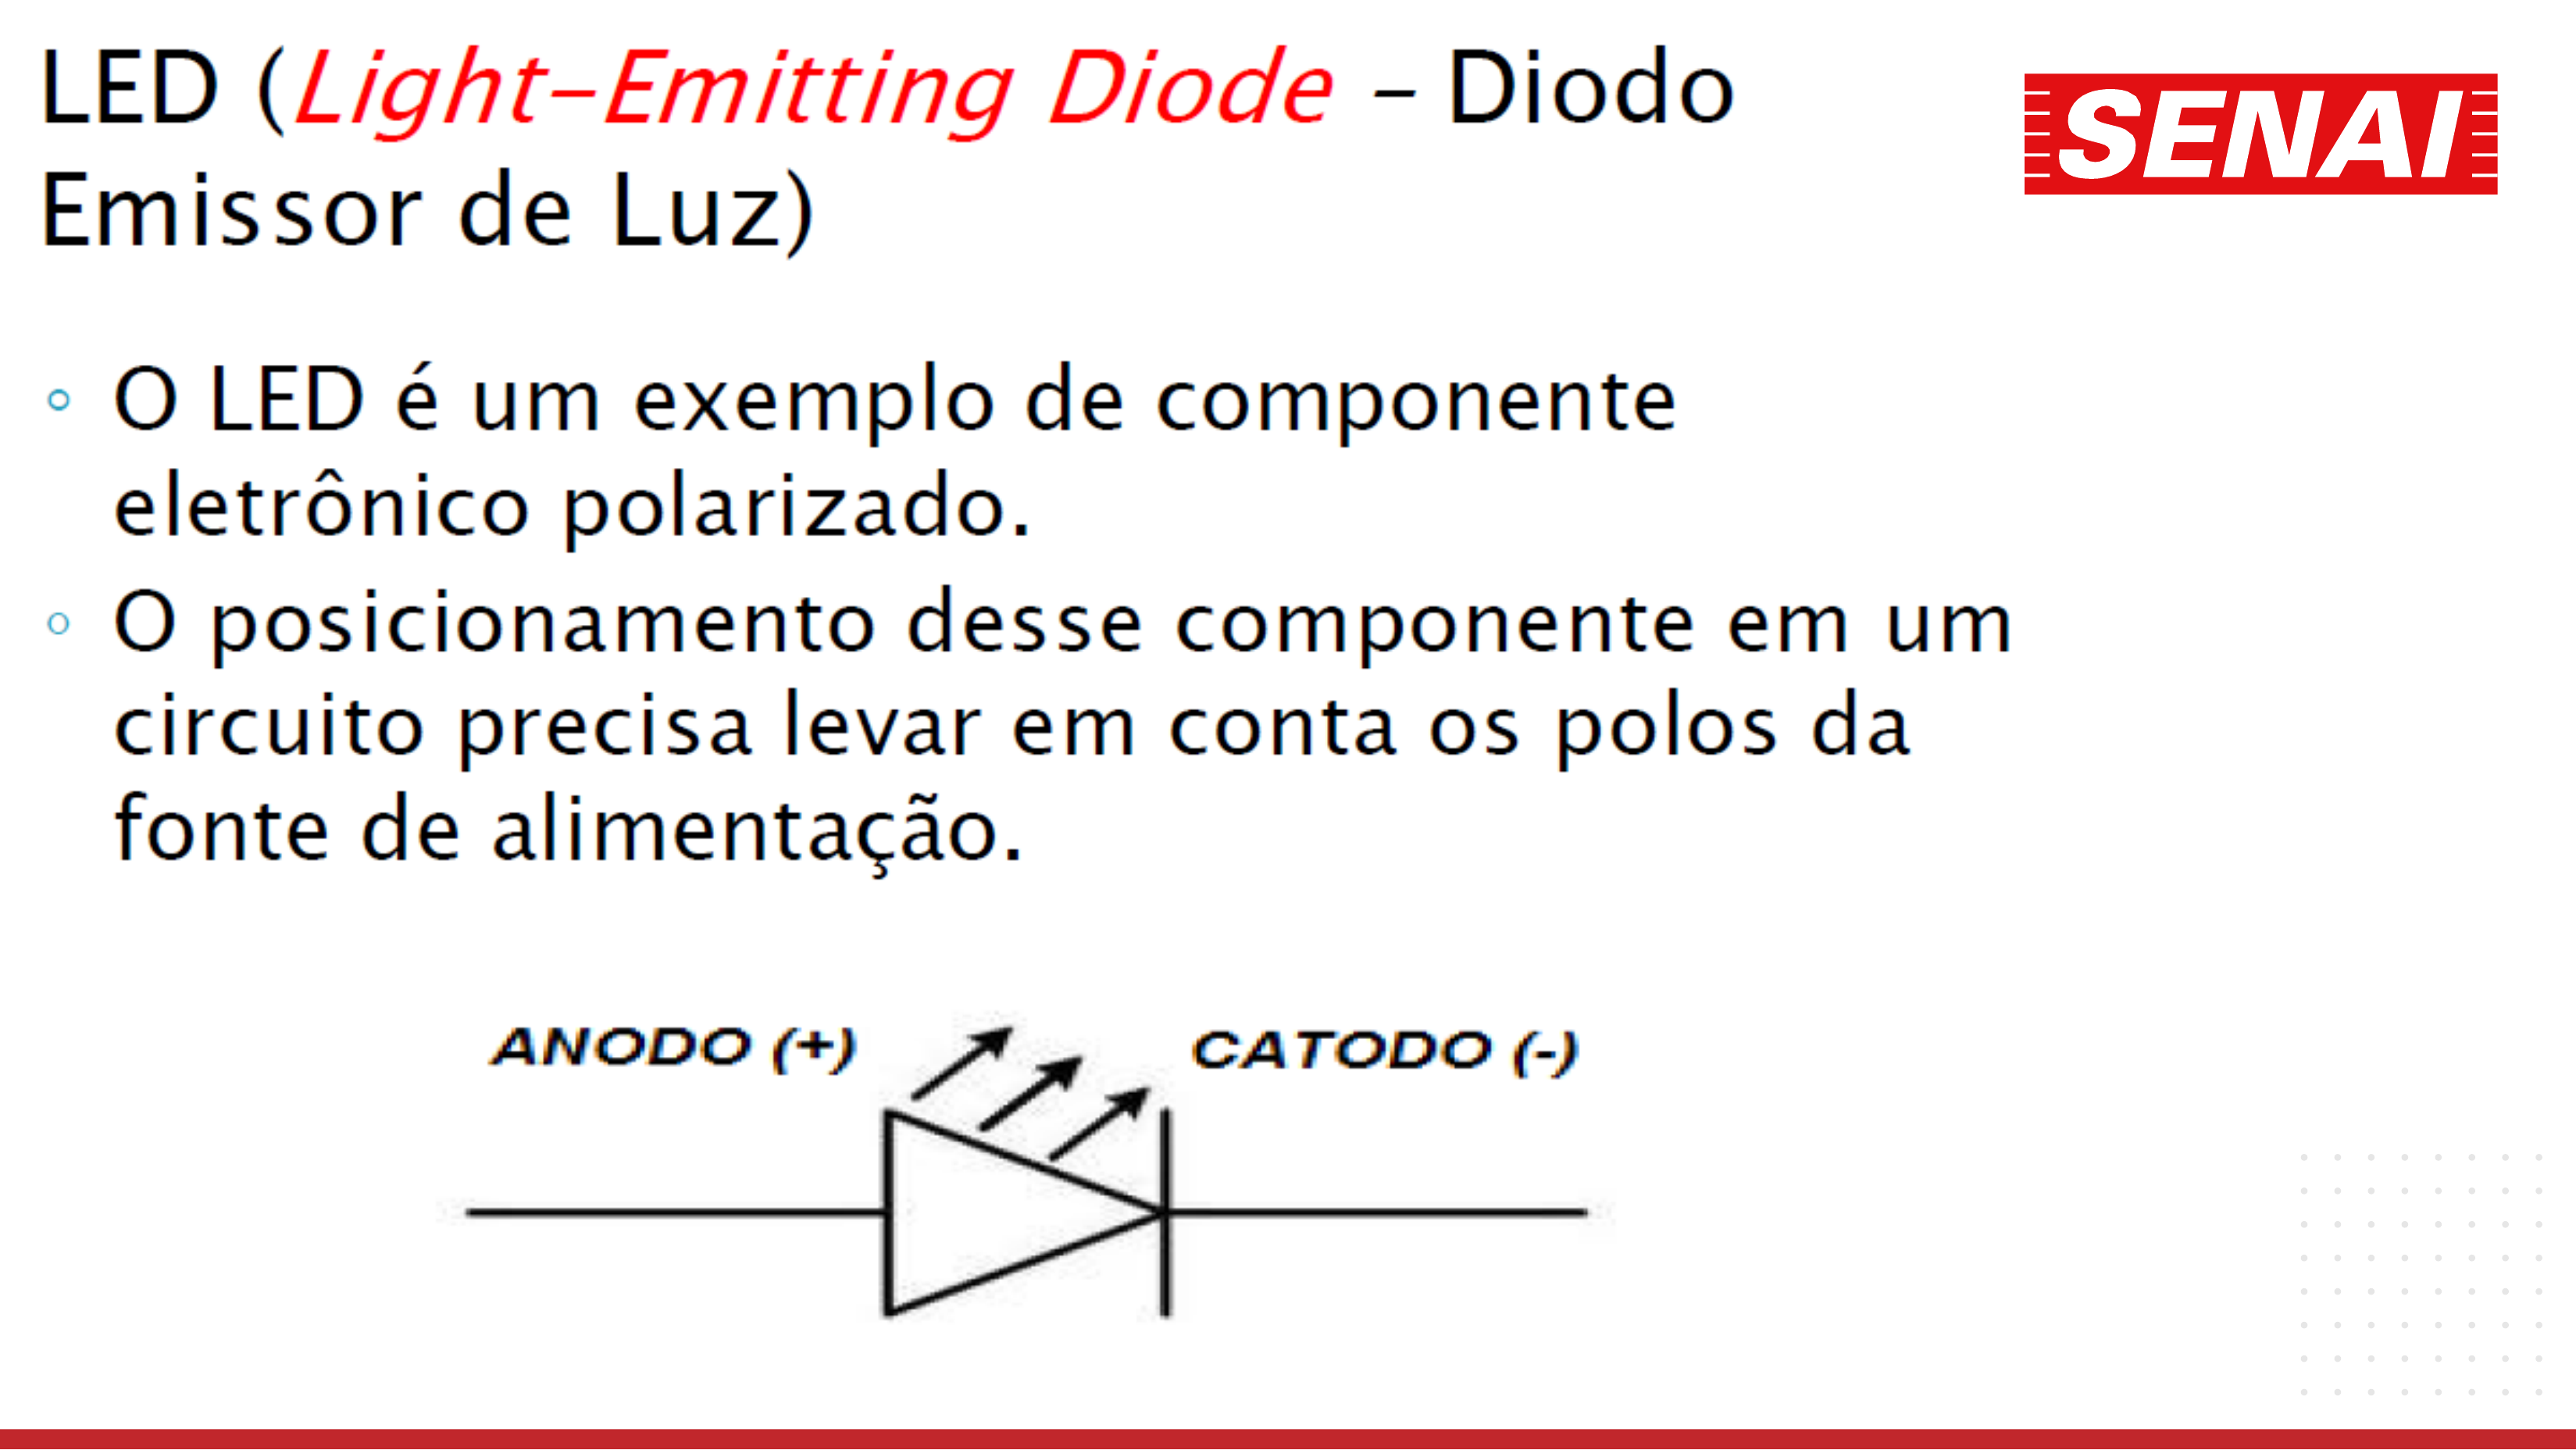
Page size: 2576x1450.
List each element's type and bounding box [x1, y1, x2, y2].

text_box [2401, 1221, 2409, 1228]
text_box [2367, 1288, 2375, 1295]
text_box [2502, 1288, 2509, 1295]
text_box [2334, 1321, 2342, 1329]
text_box [2468, 1355, 2476, 1362]
text_box [2468, 1288, 2476, 1295]
text_box [2334, 1221, 2342, 1228]
text_box [2502, 1154, 2509, 1161]
text_box [2468, 1154, 2476, 1161]
text_box [2468, 1254, 2476, 1262]
text_box [2502, 1321, 2509, 1329]
text_box [2334, 1154, 2342, 1161]
text_box [2535, 1355, 2542, 1362]
text_box [2435, 1388, 2442, 1396]
text_box [2334, 1288, 2342, 1295]
text_box [2334, 1254, 2342, 1262]
text_box [2468, 1221, 2476, 1228]
text_box [2300, 1154, 2308, 1161]
text_box [2535, 1288, 2542, 1295]
text_box [2401, 1288, 2409, 1295]
text_box [2401, 1388, 2409, 1396]
text_box [2367, 1388, 2375, 1396]
text_box [2401, 1254, 2409, 1262]
text_box [2300, 1321, 2308, 1329]
text_box [2367, 1221, 2375, 1228]
text_box [2435, 1355, 2442, 1362]
picture [24, 35, 2025, 1351]
text_box [2367, 1355, 2375, 1362]
text_box [2367, 1321, 2375, 1329]
text_box [2468, 1388, 2476, 1396]
text_box [2502, 1221, 2509, 1228]
text_box [0, 1429, 2576, 1449]
text_box [2401, 1321, 2409, 1329]
text_box [2367, 1254, 2375, 1262]
text_box [2401, 1154, 2409, 1161]
text_box [2435, 1288, 2442, 1295]
text_box [2502, 1355, 2509, 1362]
text_box [2300, 1254, 2308, 1262]
text_box [2401, 1355, 2409, 1362]
text_box [2502, 1254, 2509, 1262]
text_box [2535, 1221, 2542, 1228]
text_box [2028, 73, 2498, 195]
text_box [2334, 1355, 2342, 1362]
text_box [2468, 1321, 2476, 1329]
text_box [2334, 1388, 2342, 1396]
text_box [2435, 1221, 2442, 1228]
text_box [2535, 1321, 2542, 1329]
text_box [2468, 1188, 2476, 1195]
text_box [2300, 1221, 2308, 1228]
text_box [2300, 1288, 2308, 1295]
text_box [2435, 1154, 2442, 1161]
text_box [2300, 1388, 2308, 1396]
text_box [2334, 1188, 2342, 1195]
text_box [2502, 1388, 2509, 1396]
text_box [2367, 1188, 2375, 1195]
text_box [2435, 1188, 2442, 1195]
text_box [2367, 1154, 2375, 1161]
text_box [2535, 1154, 2542, 1161]
text_box [2502, 1188, 2509, 1195]
text_box [2535, 1254, 2542, 1262]
text_box [2300, 1188, 2308, 1195]
text_box [2401, 1188, 2409, 1195]
text_box [2535, 1188, 2542, 1195]
text_box [2435, 1321, 2442, 1329]
text_box [2300, 1355, 2308, 1362]
text_box [2435, 1254, 2442, 1262]
text_box [2535, 1388, 2542, 1396]
